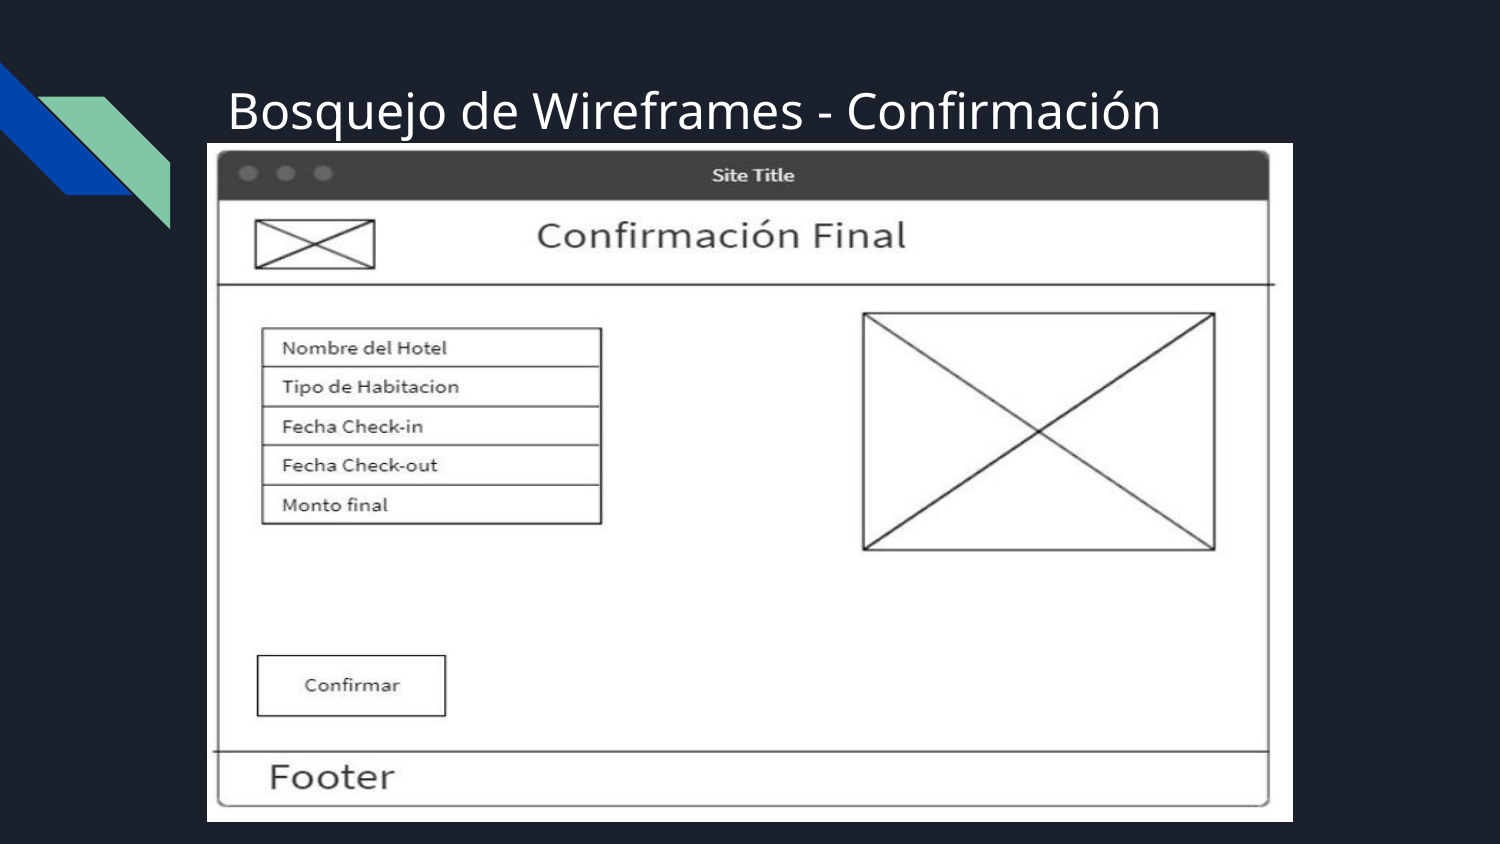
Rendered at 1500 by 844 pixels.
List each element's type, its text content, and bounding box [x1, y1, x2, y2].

picture [206, 142, 1293, 823]
title Bosquejo de Wireframes - Confirmación [212, 64, 1368, 215]
